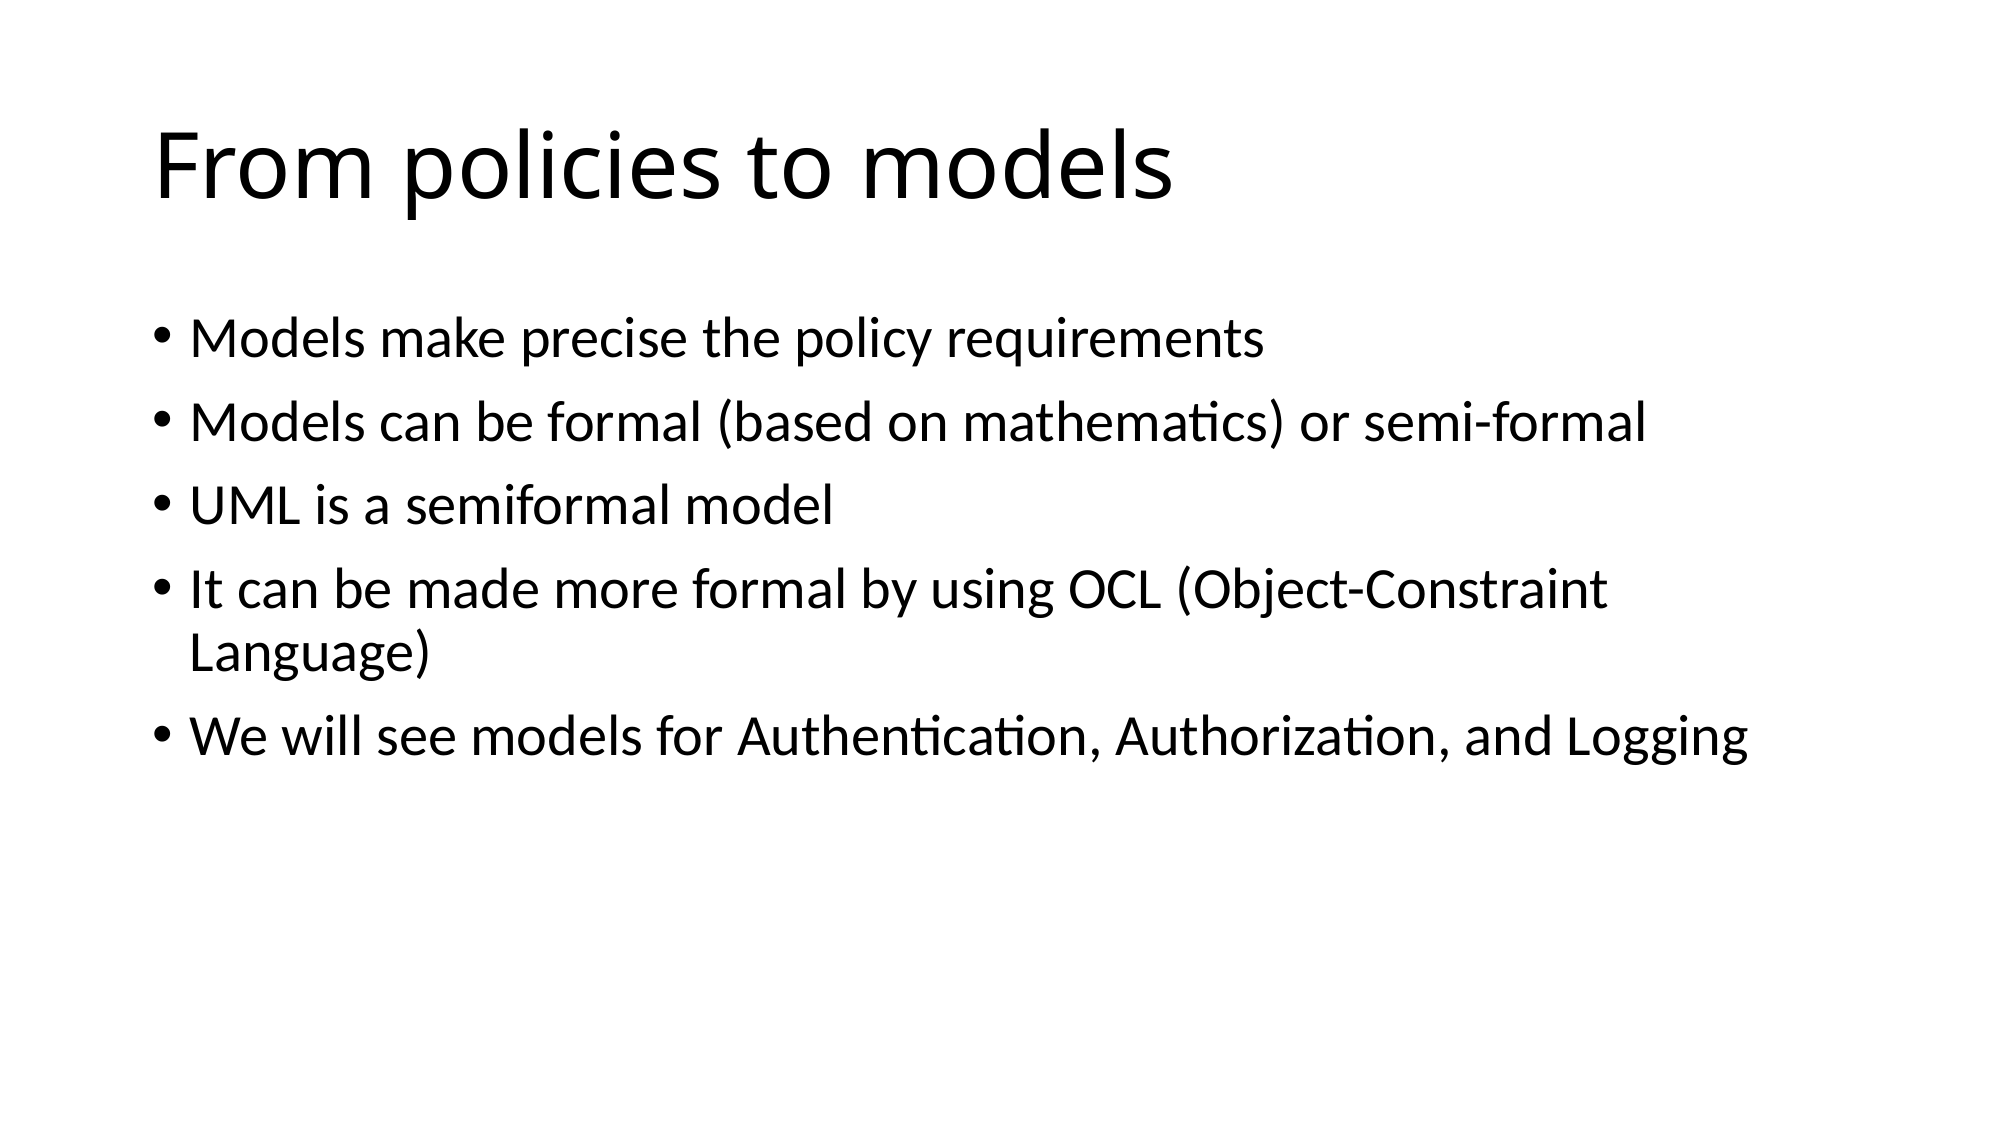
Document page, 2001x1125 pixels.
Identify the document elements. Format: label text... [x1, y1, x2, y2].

title From policies to models [137, 59, 1863, 278]
list Models make precise the policy requirements Models can be formal (based on mathematics) or semi-formal UML is a semiformal model It can be made more formal by using OCL (Object-Constraint Language) We will see models for Authentication, Authorization, and Logging [137, 299, 1863, 1014]
